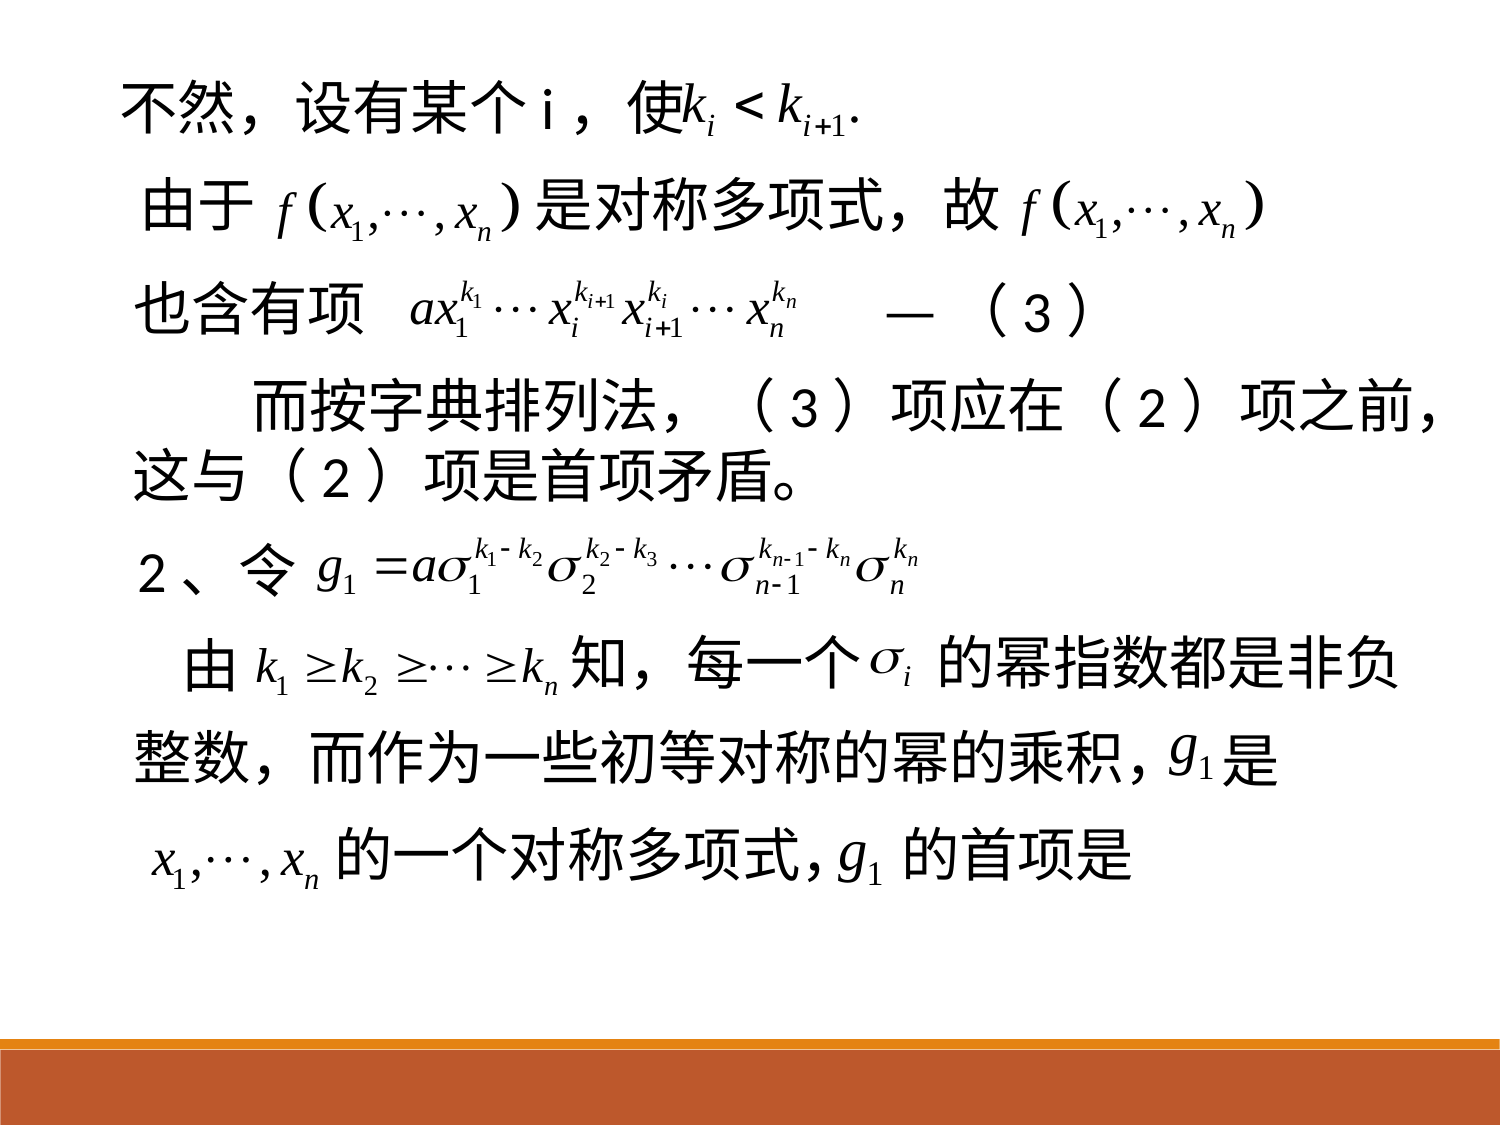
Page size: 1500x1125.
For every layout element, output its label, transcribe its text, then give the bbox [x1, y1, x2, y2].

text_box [117, 160, 1270, 353]
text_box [127, 526, 934, 613]
text_box 而按字典排列法，（3）项应在（2）项之前，这与（2）项是首项矛盾。 [118, 361, 1477, 517]
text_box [117, 63, 869, 151]
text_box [117, 618, 1419, 903]
